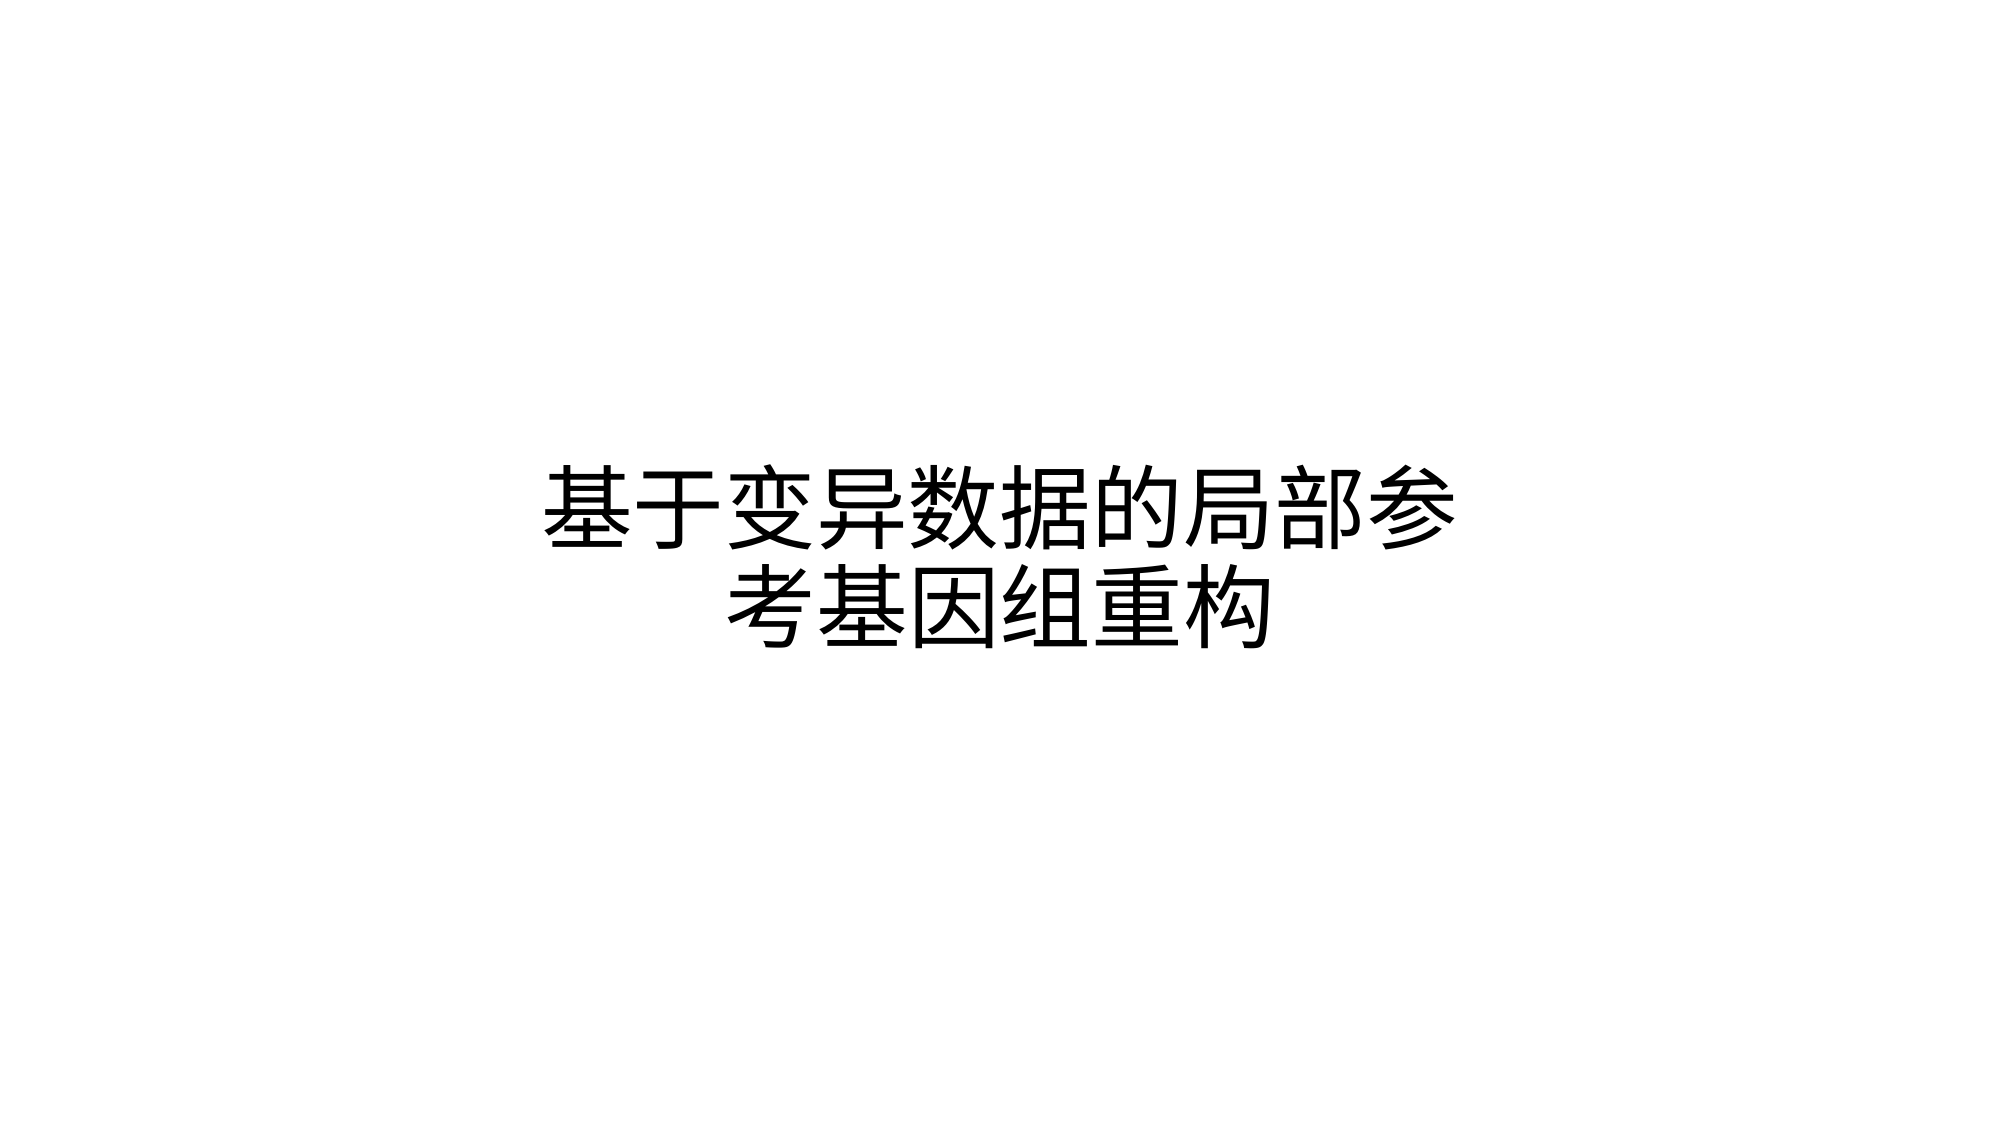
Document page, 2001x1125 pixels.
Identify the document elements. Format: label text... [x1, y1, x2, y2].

title 基于变异数据的局部参考基因组重构 [483, 228, 1517, 897]
